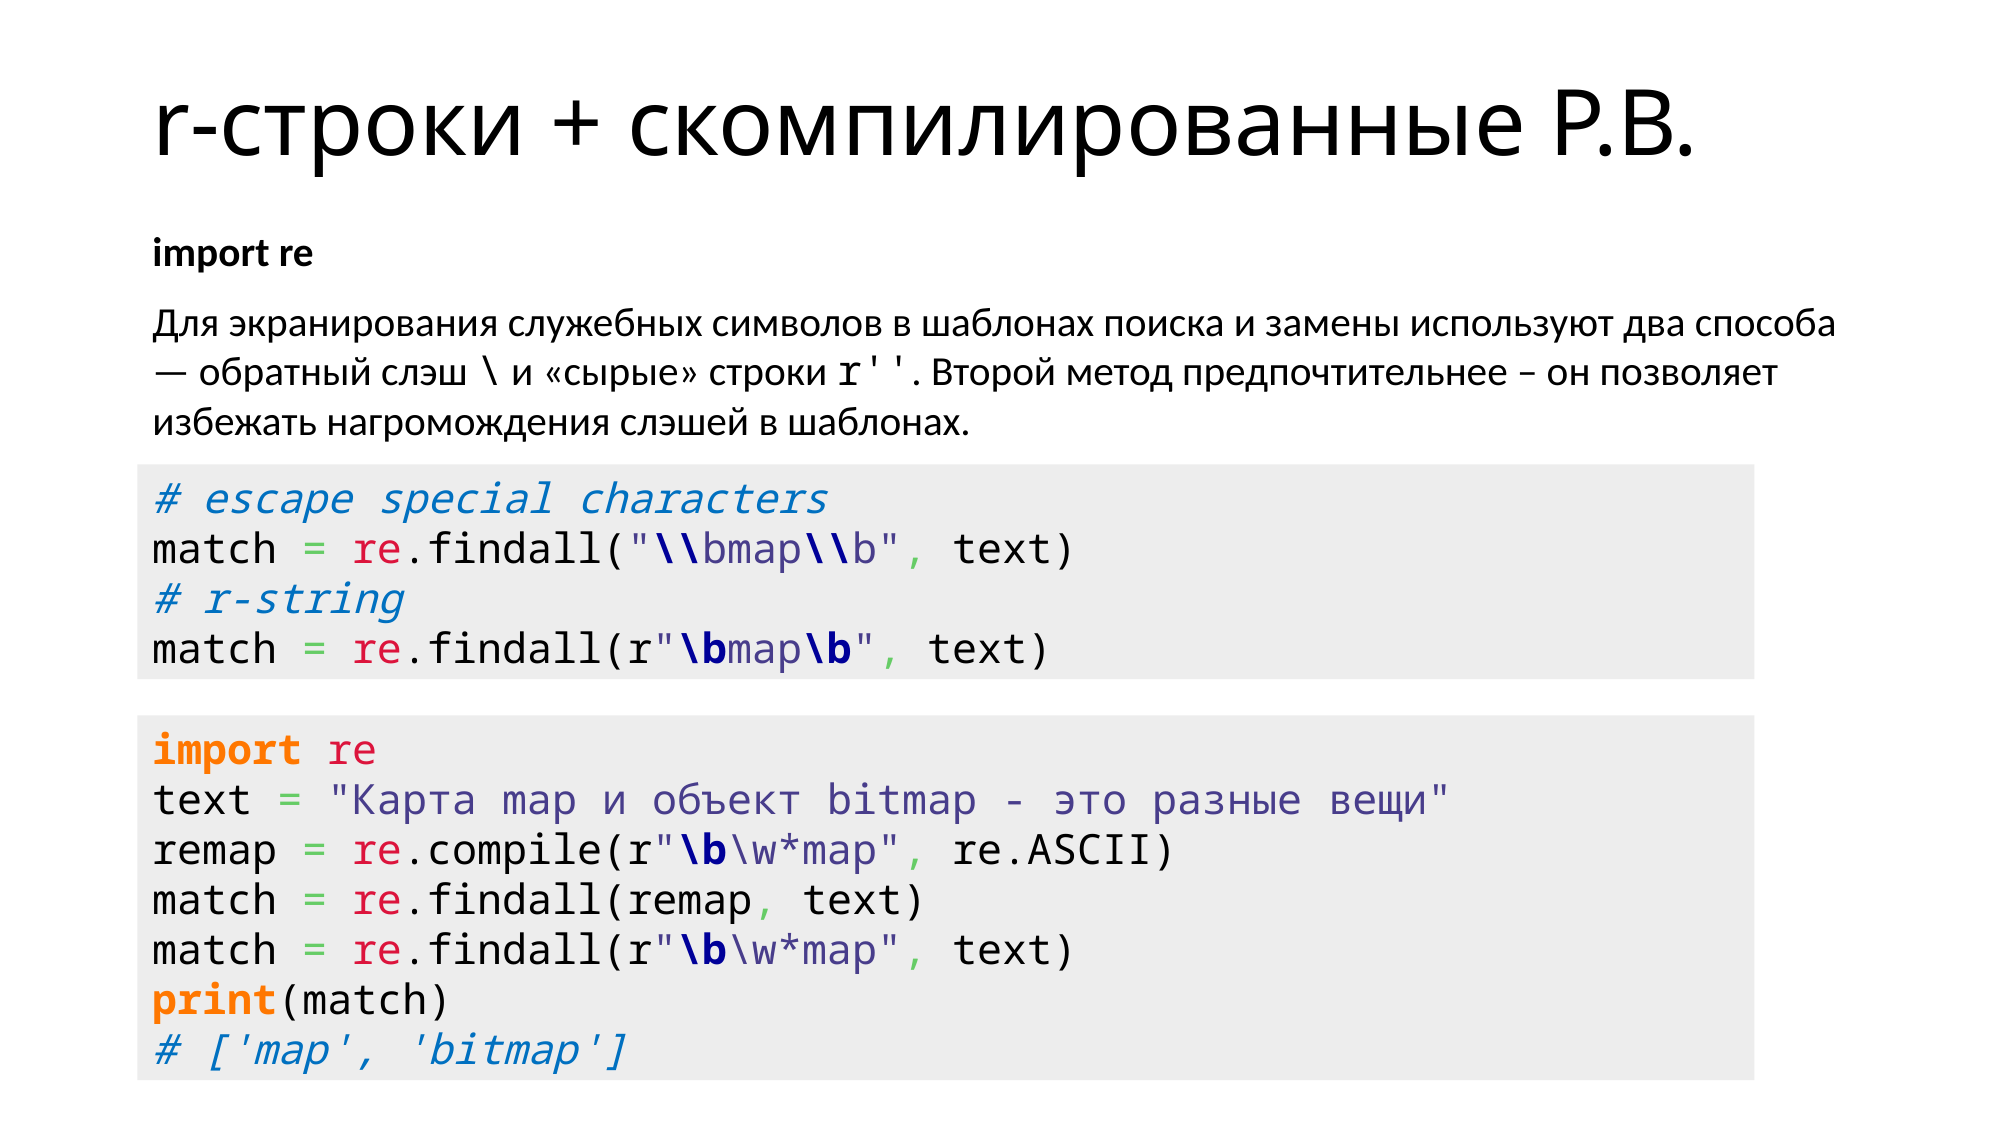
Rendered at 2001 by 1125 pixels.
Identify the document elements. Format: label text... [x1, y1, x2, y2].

list import re Для экранирования служебных символов в шаблонах поиска и замены используют два способа — обратный слэш \ и «сырые» строки r''. Второй метод предпочтительнее – он позволяет избежать нагромождения слэшей в шаблонах. [137, 217, 1863, 453]
text_box # escape special characters match = re.findall("\\bmap\\b", text) # r-string match = re.findall(r"\bmap\b", text) [137, 464, 1755, 680]
text_box import re text = "Карта map и объект bitmap - это разные вещи" remap = re.compile(r"\b\w*map", re.ASCII) match = re.findall(remap, text) match = re.findall(r"\b\w*map", text) print(match) # ['map', 'bitmap'] [137, 715, 1755, 1081]
title r-строки + скомпилированные Р.В. [137, 59, 1863, 193]
